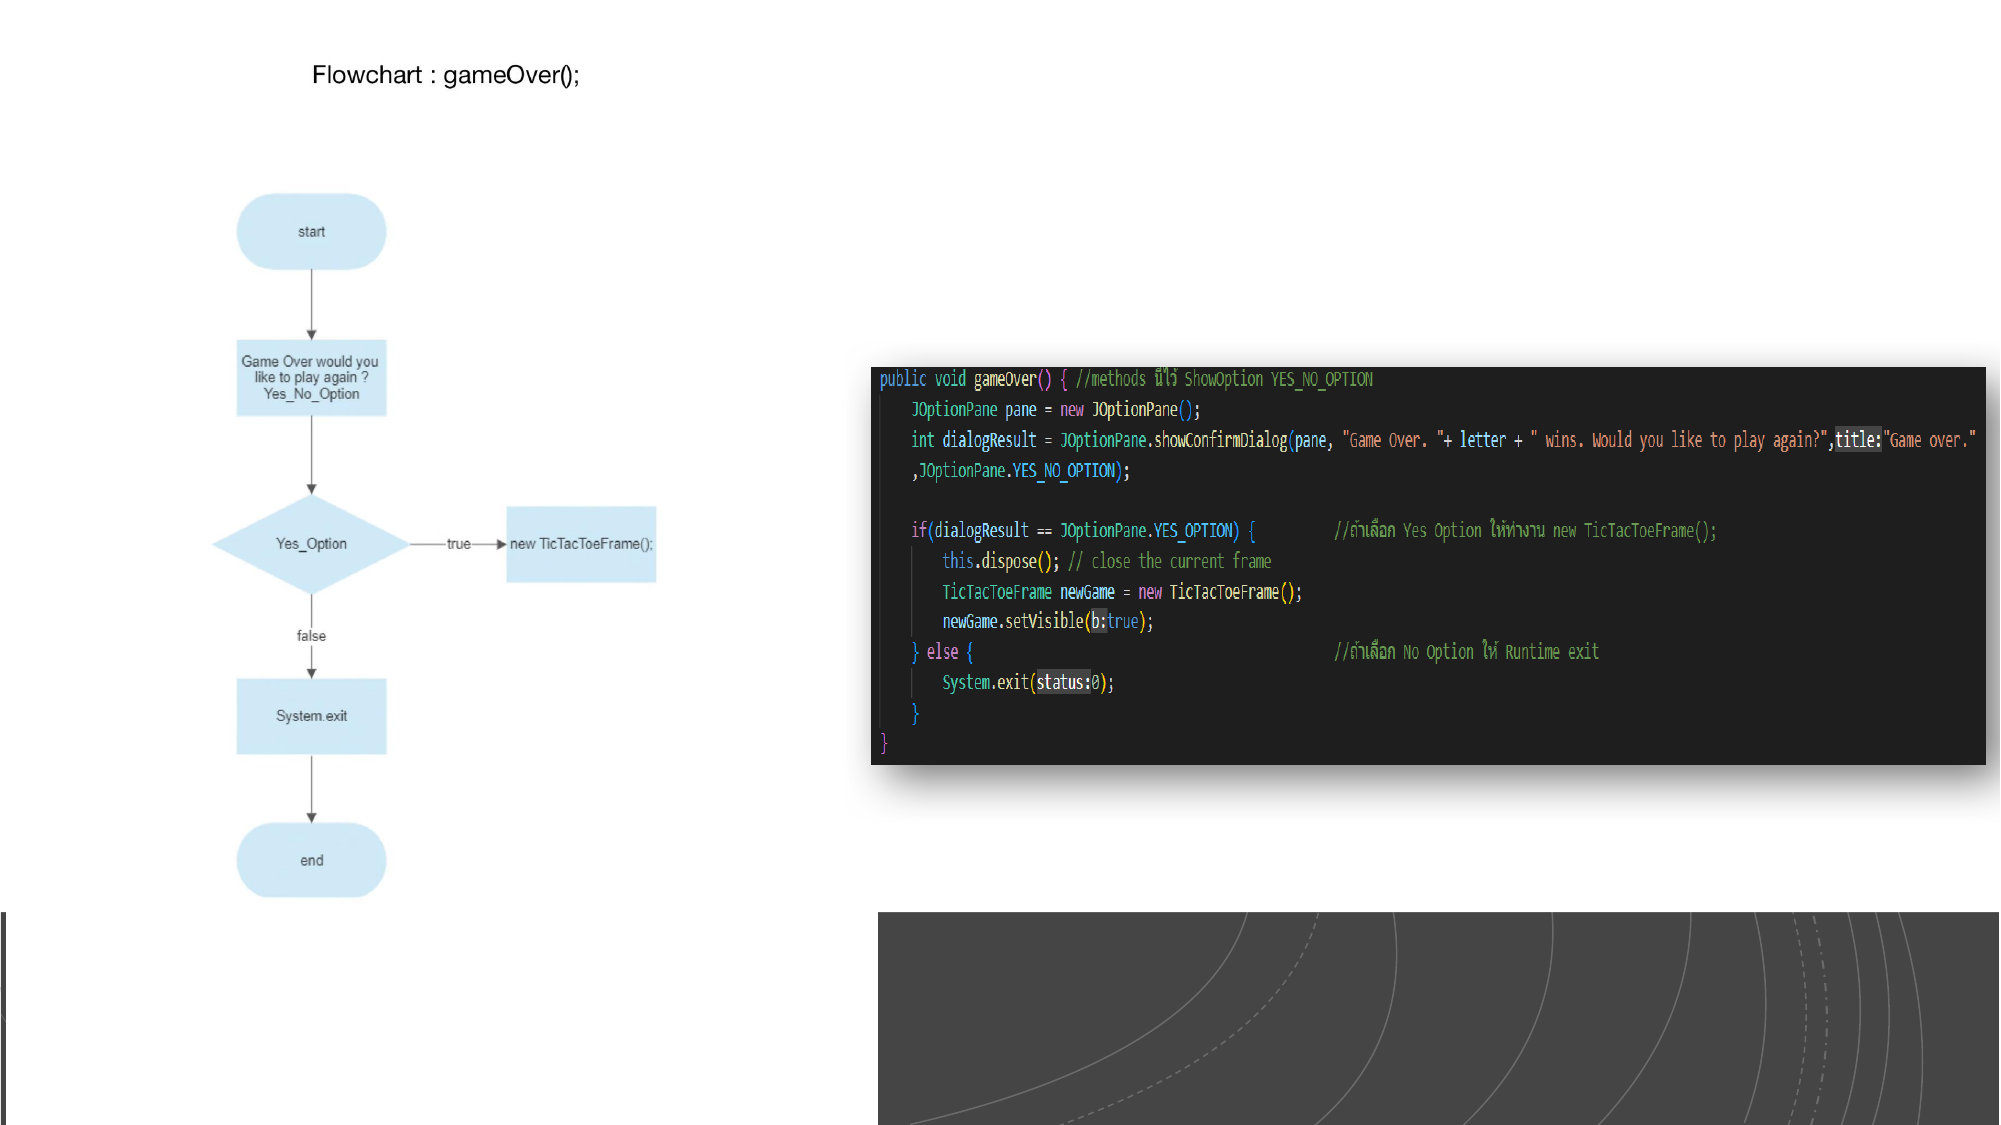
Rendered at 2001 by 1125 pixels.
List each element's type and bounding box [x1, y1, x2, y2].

text_box [878, 0, 2000, 1125]
picture [5, 0, 1986, 1125]
text_box [0, 0, 5, 1125]
